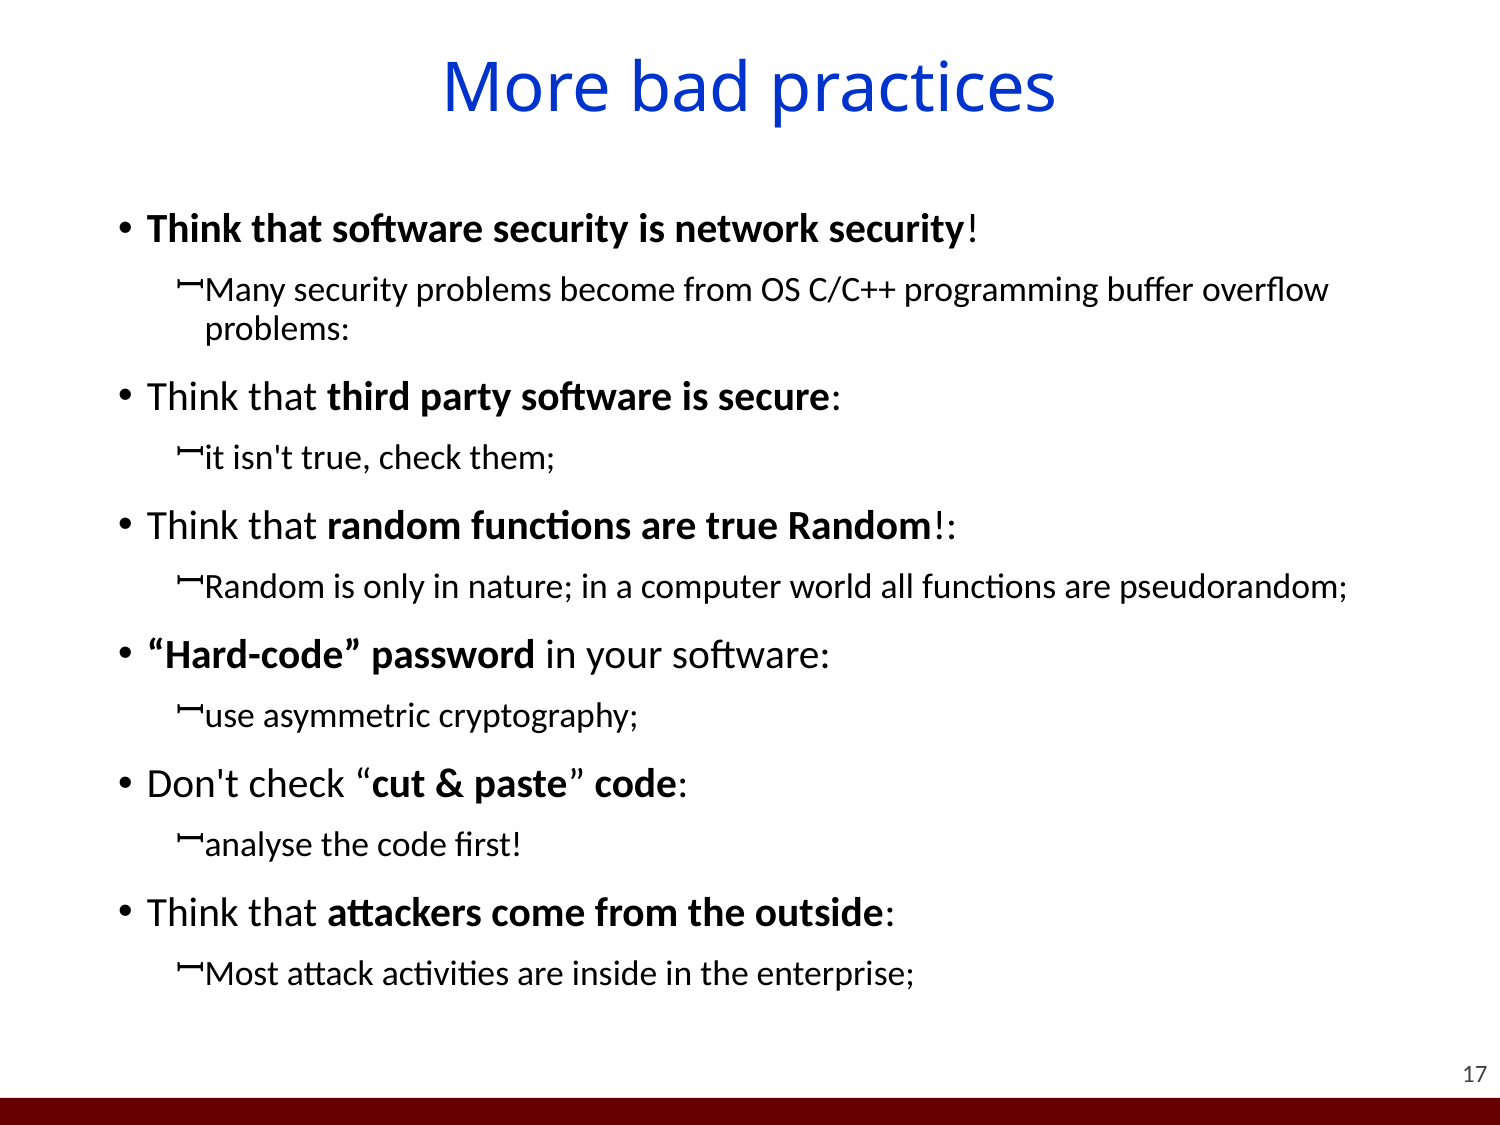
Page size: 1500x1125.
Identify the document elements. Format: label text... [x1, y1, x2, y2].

list Think that software security is network security! Many security problems become from OS C/C++ programming buffer overflow problems: Think that third party software is secure: it isn't true, check them; Think that random functions are true Random!: Random is only in nature; in a computer world all functions are pseudorandom; “Hard-code” password in your software: use asymmetric cryptography; Don't check “cut & paste” code: analyse the code first! Think that attackers come from the outside: Most attack activities are inside in the enterprise; [103, 199, 1397, 1014]
title More bad practices [103, 18, 1397, 160]
